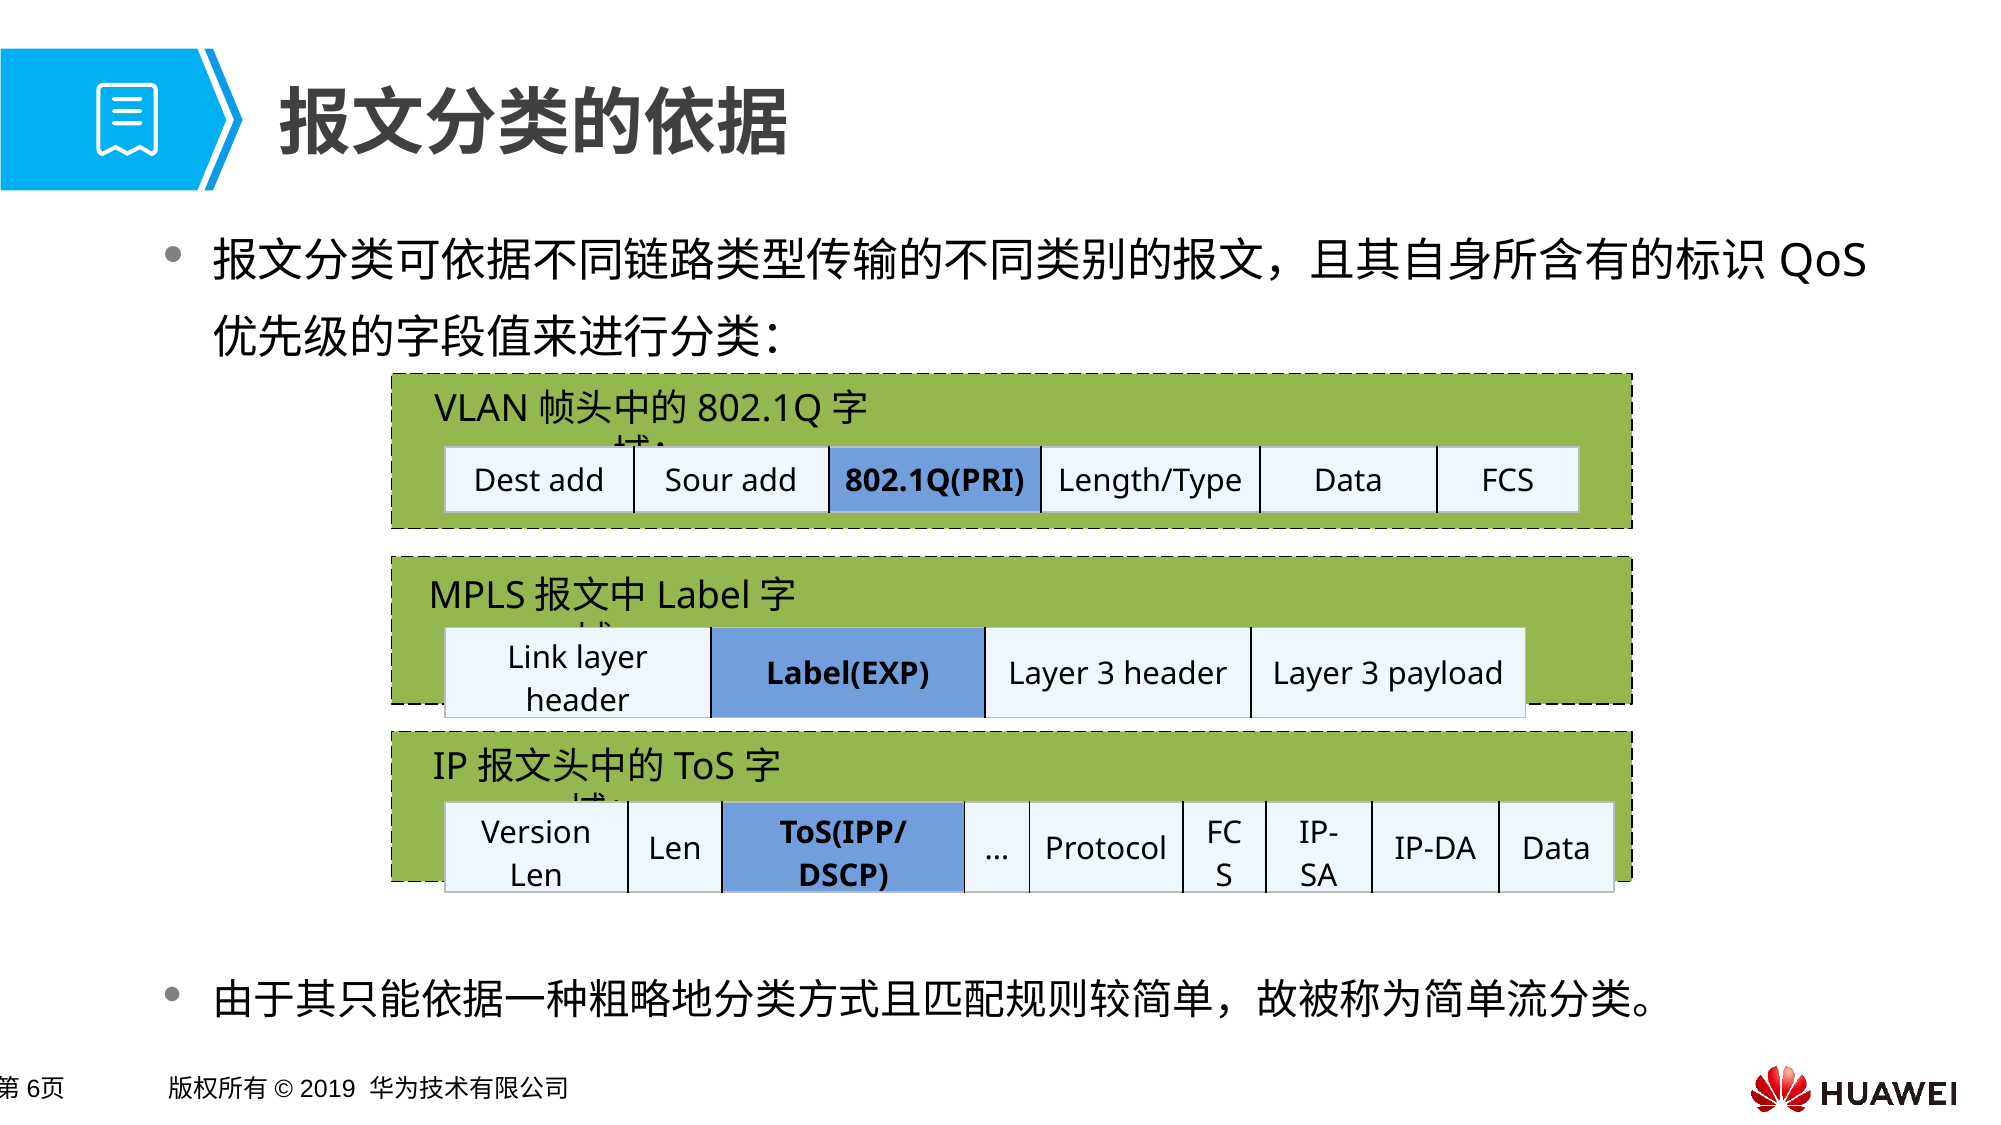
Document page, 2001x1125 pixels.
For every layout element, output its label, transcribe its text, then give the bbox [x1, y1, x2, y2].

table_header Data [1500, 803, 1613, 891]
table_header Layer 3 header [986, 628, 1250, 717]
table_header ToS(IPP/DSCP) [723, 803, 964, 891]
list 报文分类可依据不同链路类型传输的不同类别的报文，且其自身所含有的标识QoS优先级的字段值来进行分类： 由于其只能依据一种粗略地分类方式且匹配规则较简单，故被称为简单流分类。 [149, 202, 1883, 1059]
text_box VLAN帧头中的802.1Q字域： [397, 375, 906, 483]
table_header Layer 3 payload [1252, 628, 1525, 717]
table_header FCS [1184, 803, 1265, 891]
table_header Link layer header [446, 628, 710, 717]
table_header Dest add [446, 448, 633, 511]
table_header Len [629, 803, 721, 891]
table_header Data [1261, 448, 1436, 511]
table_header IP-DA [1373, 803, 1498, 891]
table_header Sour add [635, 448, 828, 511]
title 报文分类的依据 [261, 67, 1875, 173]
table_header Protocol [1030, 803, 1182, 891]
table_header … [965, 803, 1029, 891]
table_header Version Len [446, 803, 627, 891]
table_header IP-SA [1267, 803, 1371, 891]
text_box MPLS报文中Label字域： [397, 562, 829, 669]
table_header FCS [1438, 448, 1578, 511]
picture [1751, 1066, 1956, 1112]
table_header Label(EXP) [712, 628, 984, 717]
table_header 802.1Q(PRI) [830, 448, 1040, 511]
text_box IP报文头中的ToS字域： [397, 733, 817, 841]
table_header Length/Type [1042, 448, 1259, 511]
